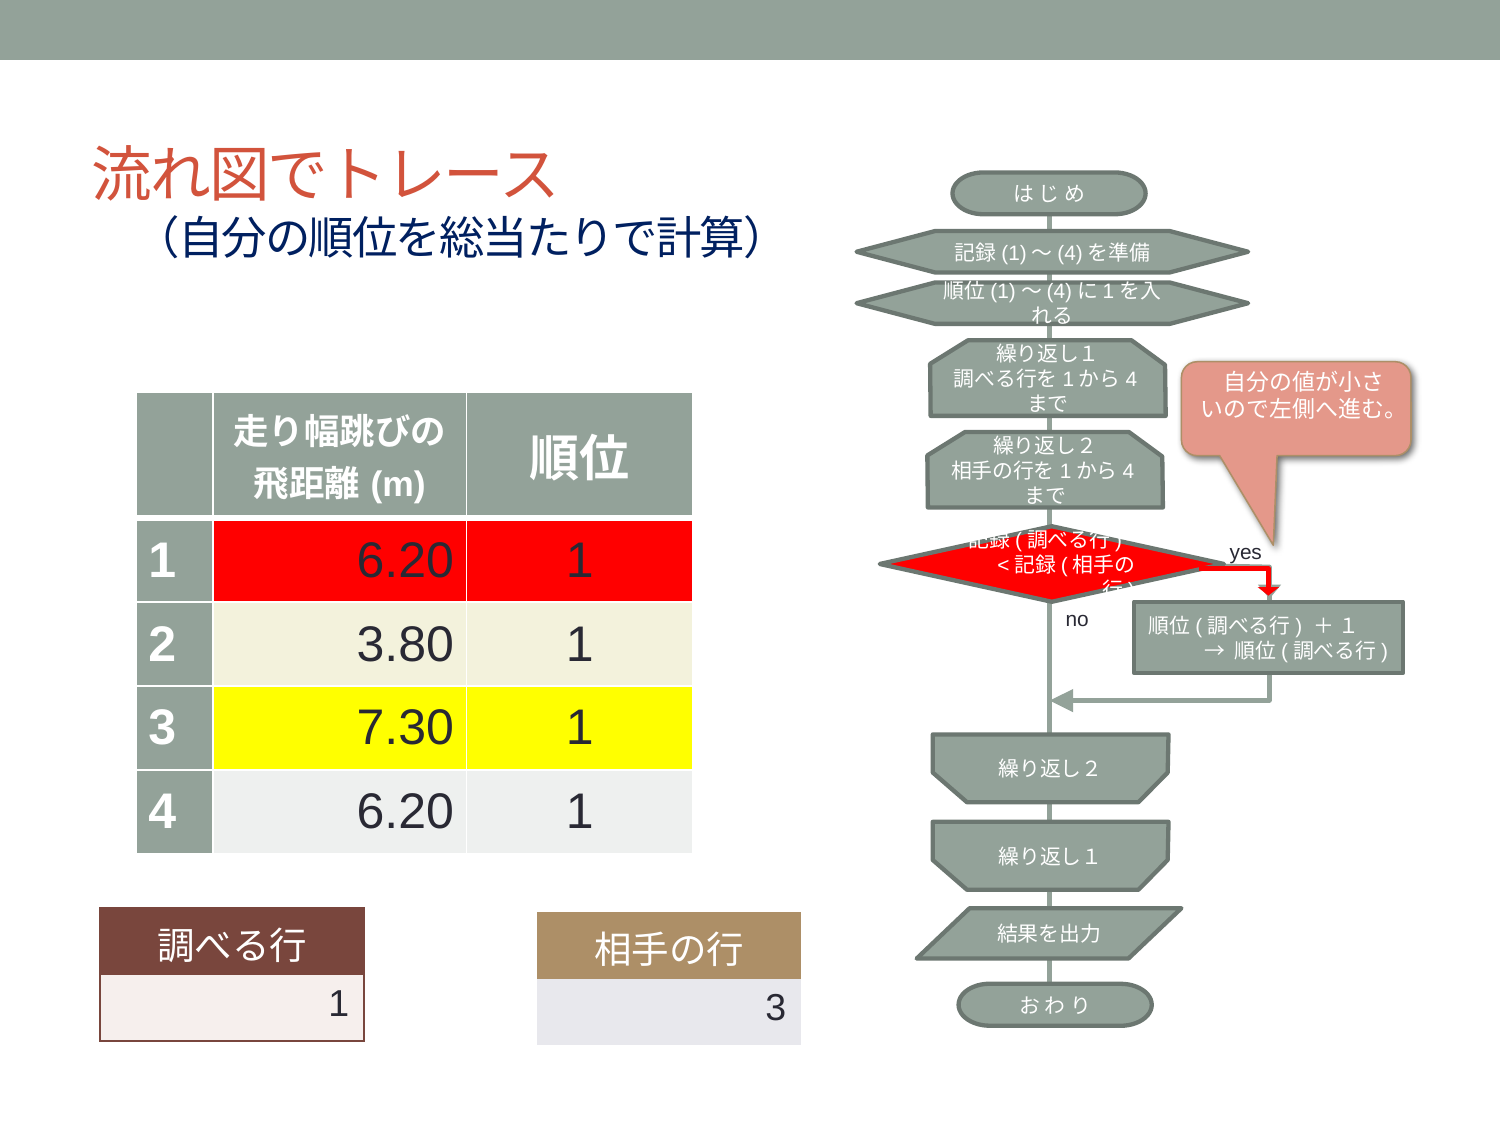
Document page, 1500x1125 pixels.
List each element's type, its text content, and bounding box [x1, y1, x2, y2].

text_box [856, 172, 1403, 1026]
table_cell 3 [137, 687, 212, 769]
table_header [137, 393, 212, 515]
table_cell 3 [537, 979, 801, 1045]
table_cell 1 [467, 771, 692, 853]
table_cell 1 [467, 603, 692, 685]
table_cell 1 [137, 521, 212, 601]
table_cell 1 [467, 521, 692, 601]
table_cell 7.30 [214, 687, 466, 769]
table_cell 6.20 [214, 771, 466, 853]
table_header 相手の行 [537, 912, 801, 979]
table_cell 3.80 [214, 603, 466, 685]
table_header 順位 [467, 393, 692, 515]
table_cell 6.20 [214, 521, 466, 601]
table_cell 2 [137, 603, 212, 685]
title 流れ図でトレース （自分の順位を総当たりで計算） [76, 108, 836, 292]
table_cell 1 [467, 687, 692, 769]
table_cell 1 [101, 975, 363, 1040]
table_header 走り幅跳びの 飛距離(m) [214, 393, 466, 515]
table_header 調べる行 [101, 909, 363, 974]
table_cell 4 [137, 771, 212, 853]
